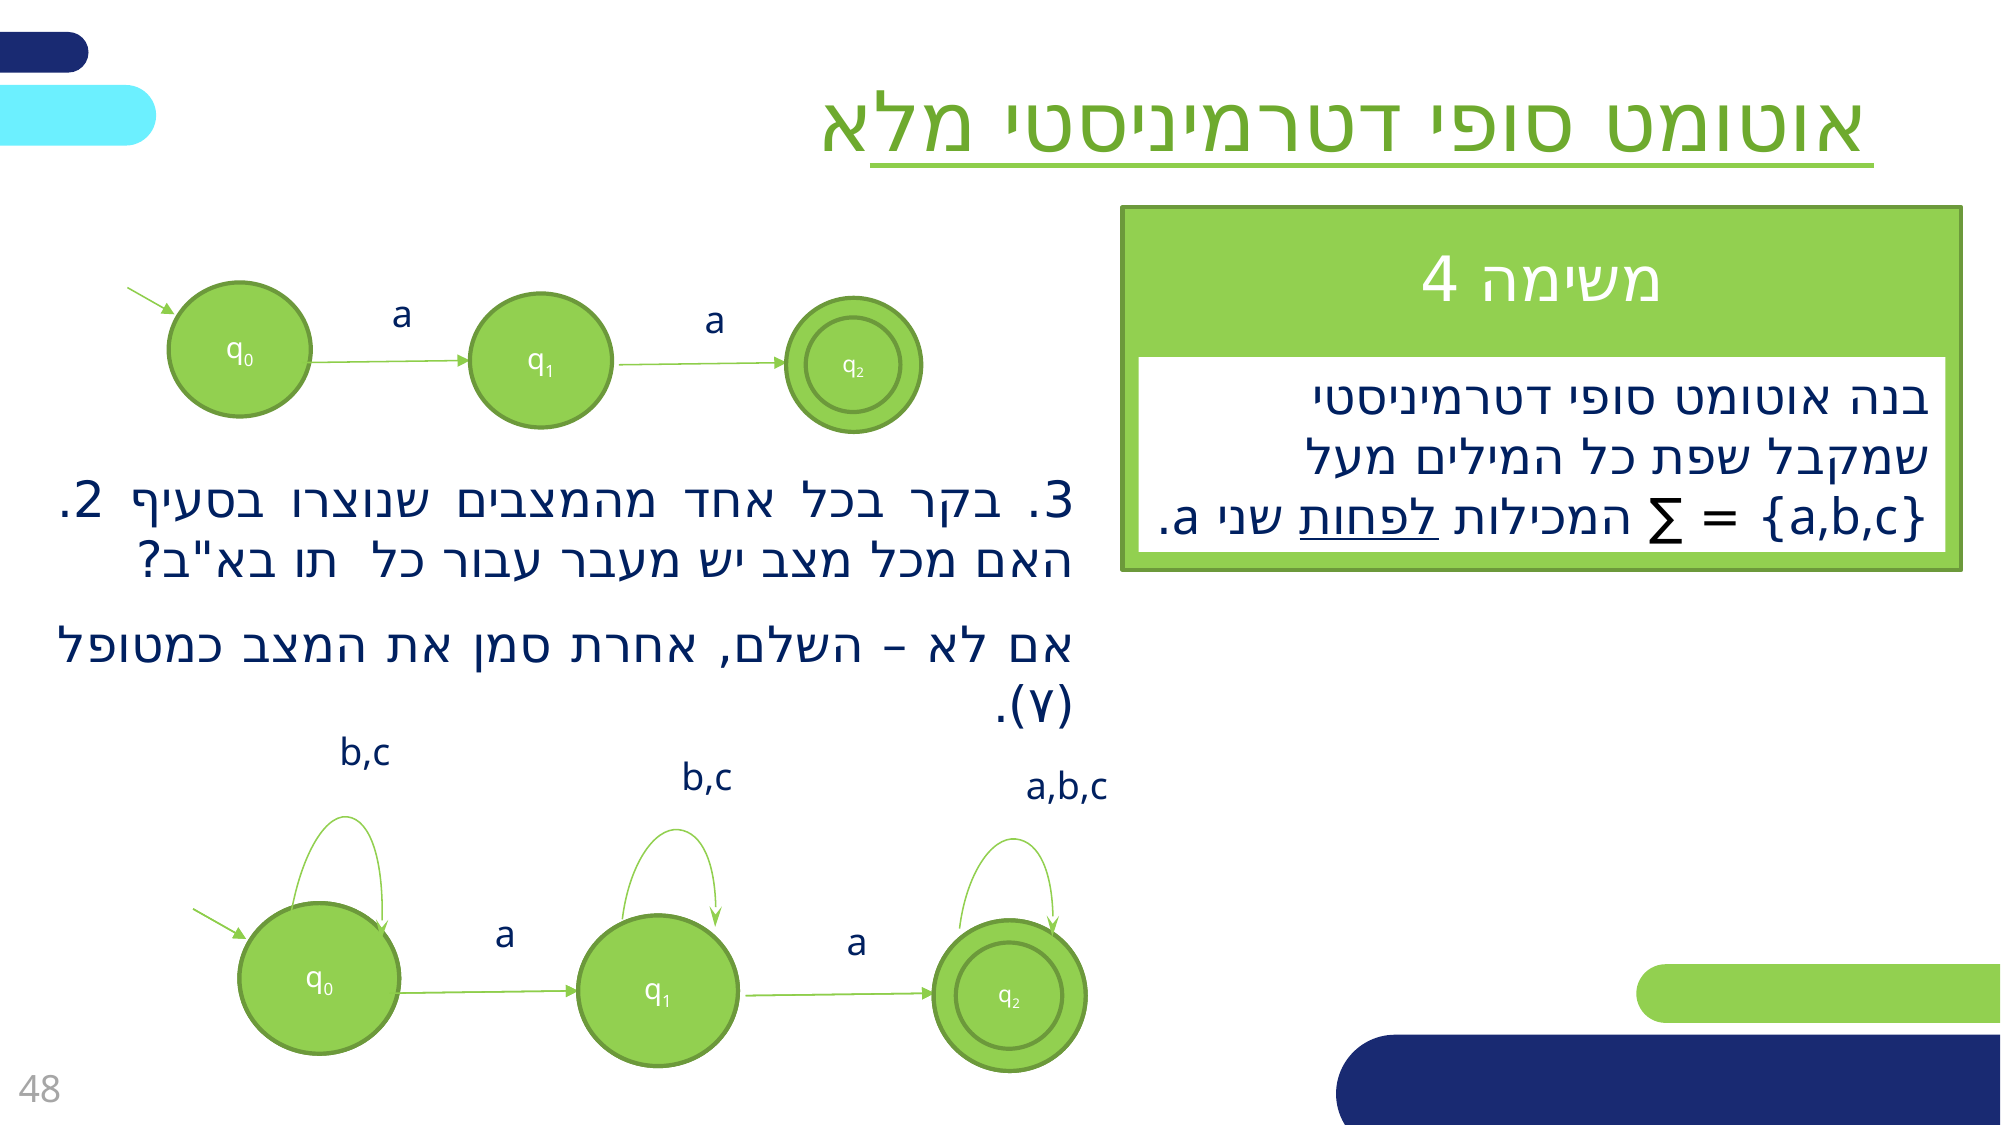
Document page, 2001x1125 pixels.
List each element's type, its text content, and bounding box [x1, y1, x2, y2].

text_box 3. בקר בכל אחד מהמצבים שנוצרו בסעיף 2. האם מכל מצב יש מעבר עבור כל תו בא"ב? אם לא – השלם, אחרת סמן את המצב כמטופל (٧). [42, 459, 1090, 740]
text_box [127, 282, 922, 433]
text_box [192, 720, 1123, 1072]
text_box אוטומט סופי דטרמיניסטי מלא [659, 60, 1884, 176]
text_box בנה אוטומט סופי דטרמיניסטי שמקבל שפת כל המילים מעל {a,b,c} = ∑ המכילות לפחות שני a. [1138, 357, 1946, 552]
text_box משימה 4 [1120, 205, 1963, 572]
